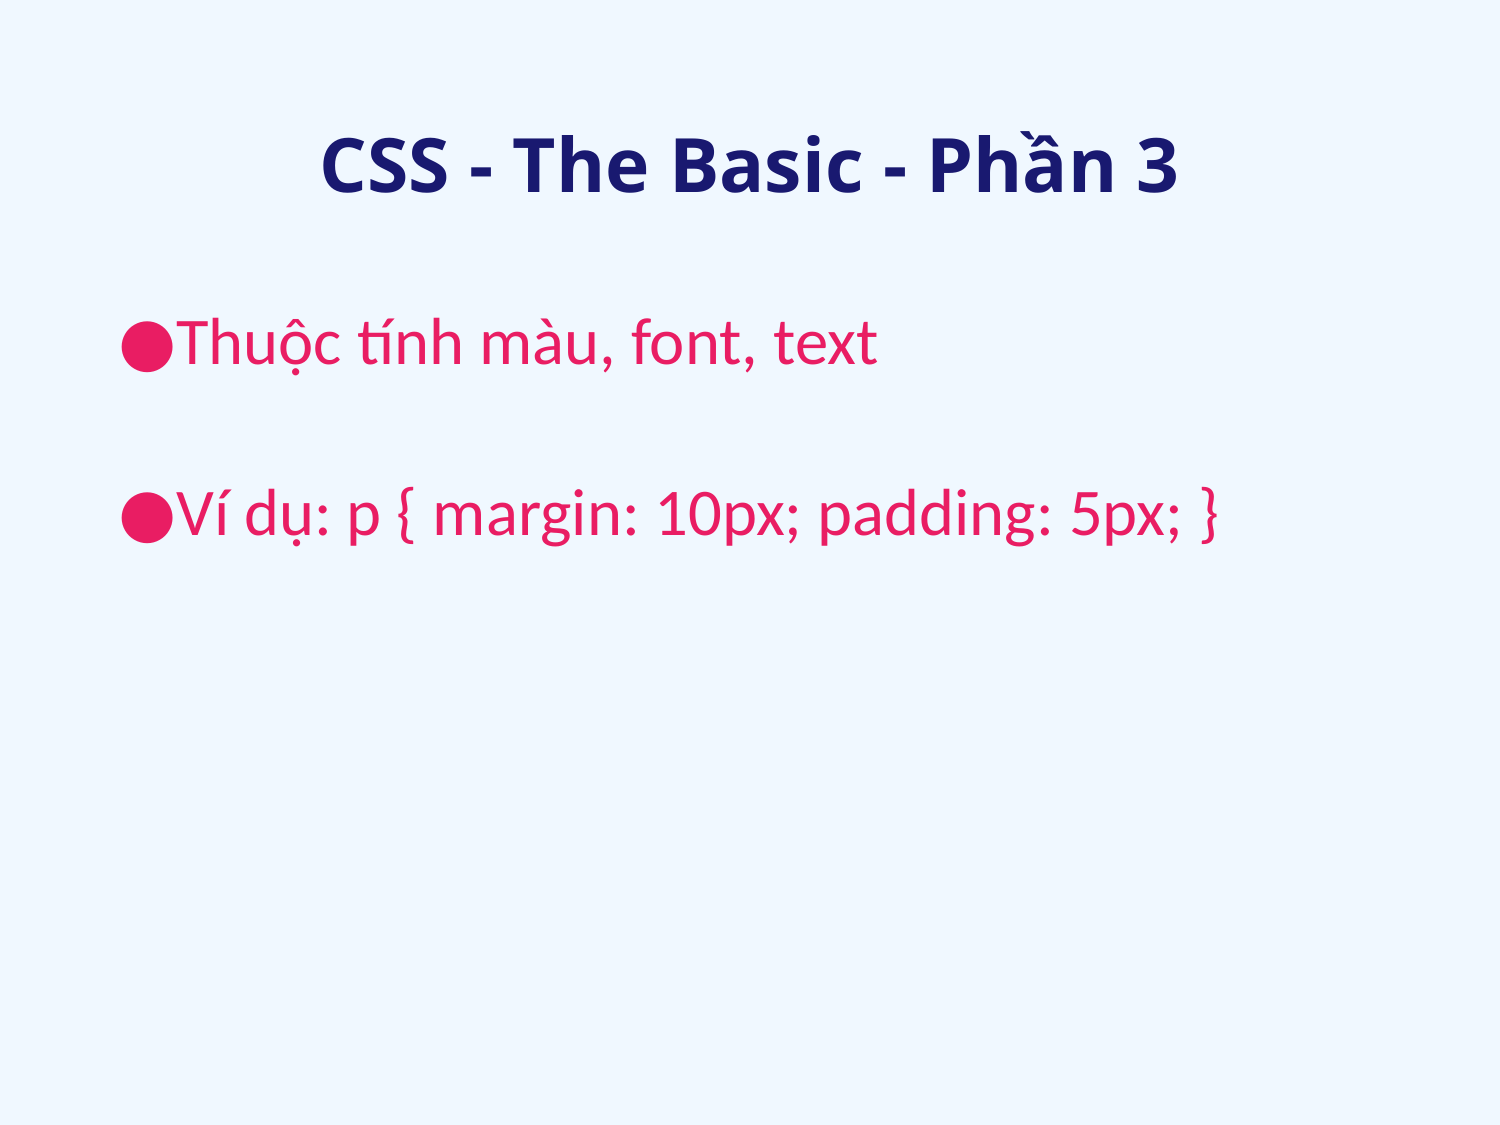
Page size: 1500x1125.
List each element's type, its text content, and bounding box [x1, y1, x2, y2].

title CSS - The Basic - Phần 3 [103, 59, 1397, 278]
list Thuộc tính màu, font, text Ví dụ: p { margin: 10px; padding: 5px; } [103, 299, 1397, 1014]
